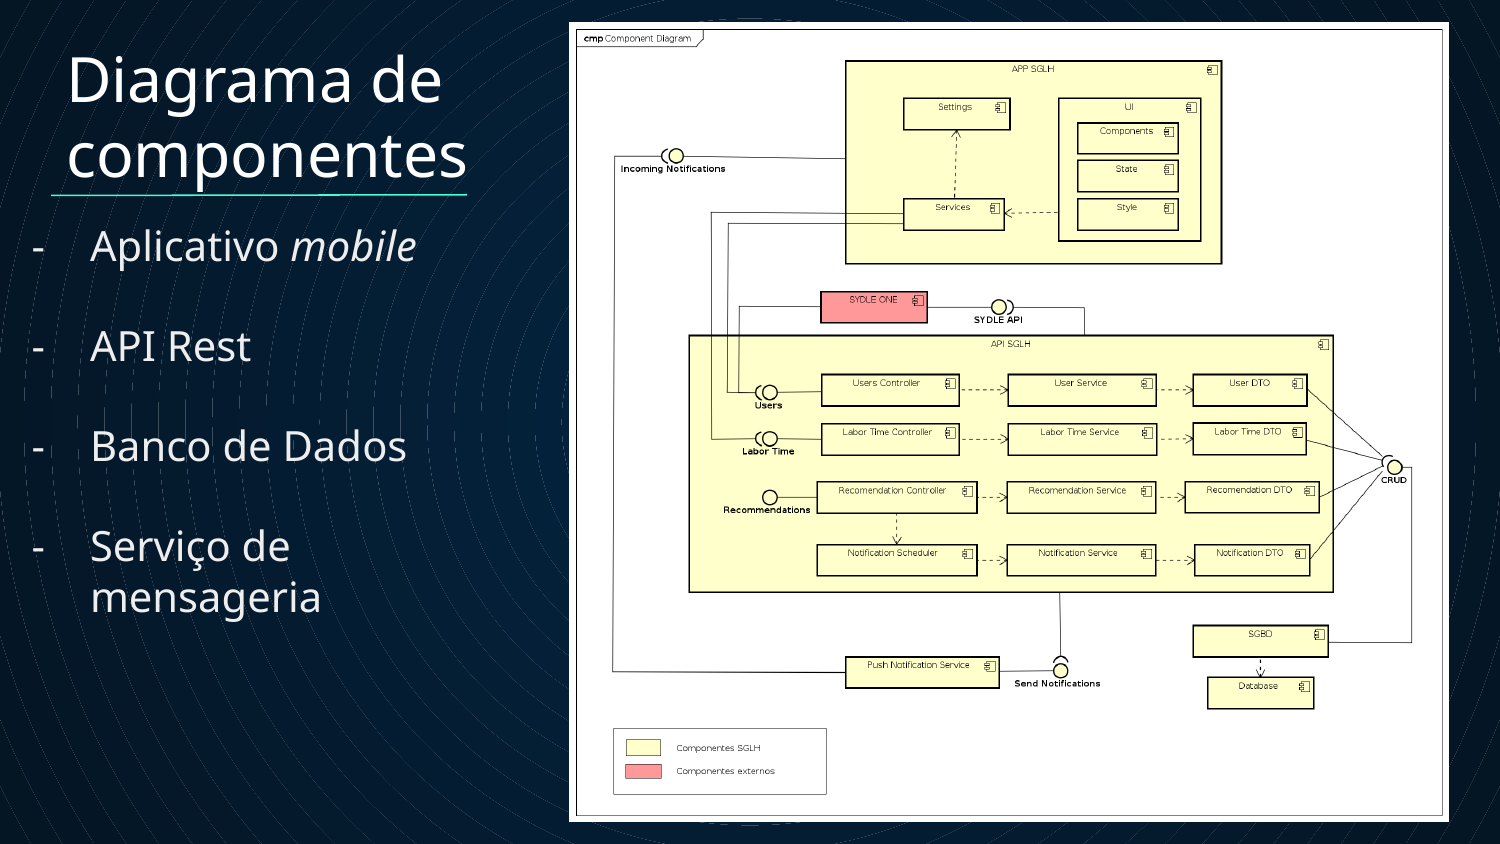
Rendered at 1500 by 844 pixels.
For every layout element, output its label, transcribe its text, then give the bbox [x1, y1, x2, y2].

text_box Aplicativo mobile API Rest Banco de Dados Serviço de mensageria [0, 205, 523, 681]
title Diagrama de componentes [51, 105, 563, 206]
picture [568, 21, 1450, 822]
